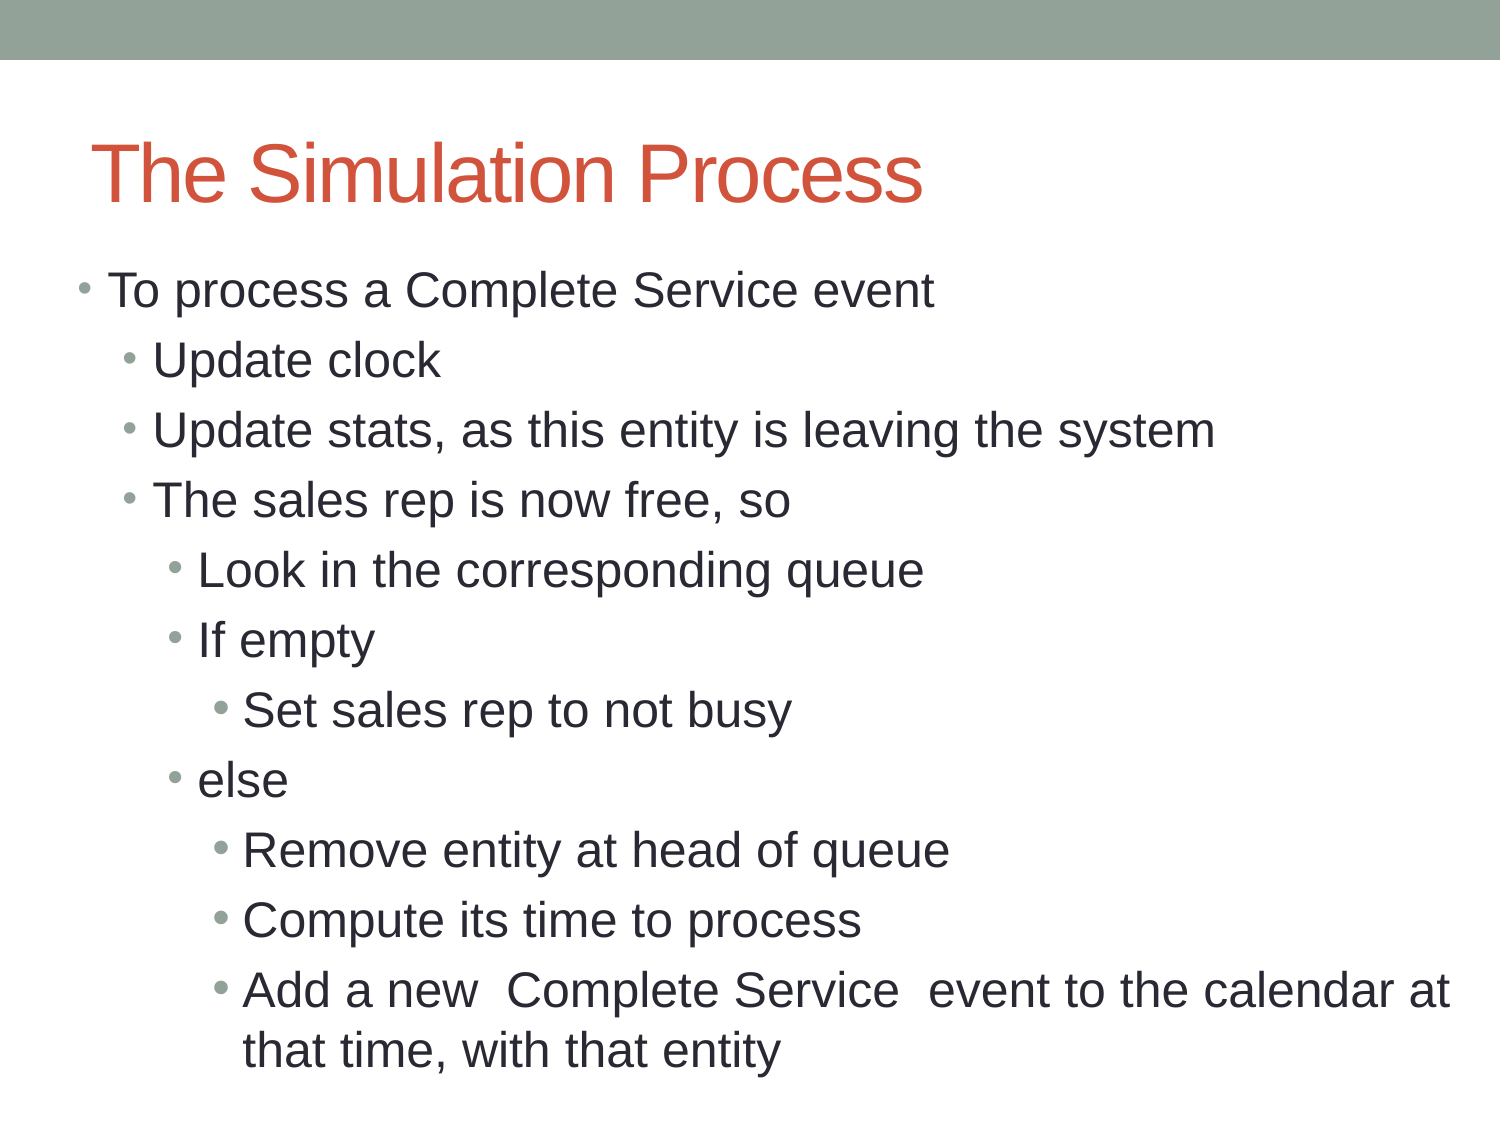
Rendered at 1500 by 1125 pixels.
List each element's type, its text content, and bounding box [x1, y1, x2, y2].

title The Simulation Process [75, 87, 1425, 249]
list To process a Complete Service event Update clock Update stats, as this entity is leaving the system The sales rep is now free, so Look in the corresponding queue If empty Set sales rep to not busy else Remove entity at head of queue Compute its time to process Add a new Complete Service event to the calendar at that time, with that entity [62, 249, 1488, 1113]
